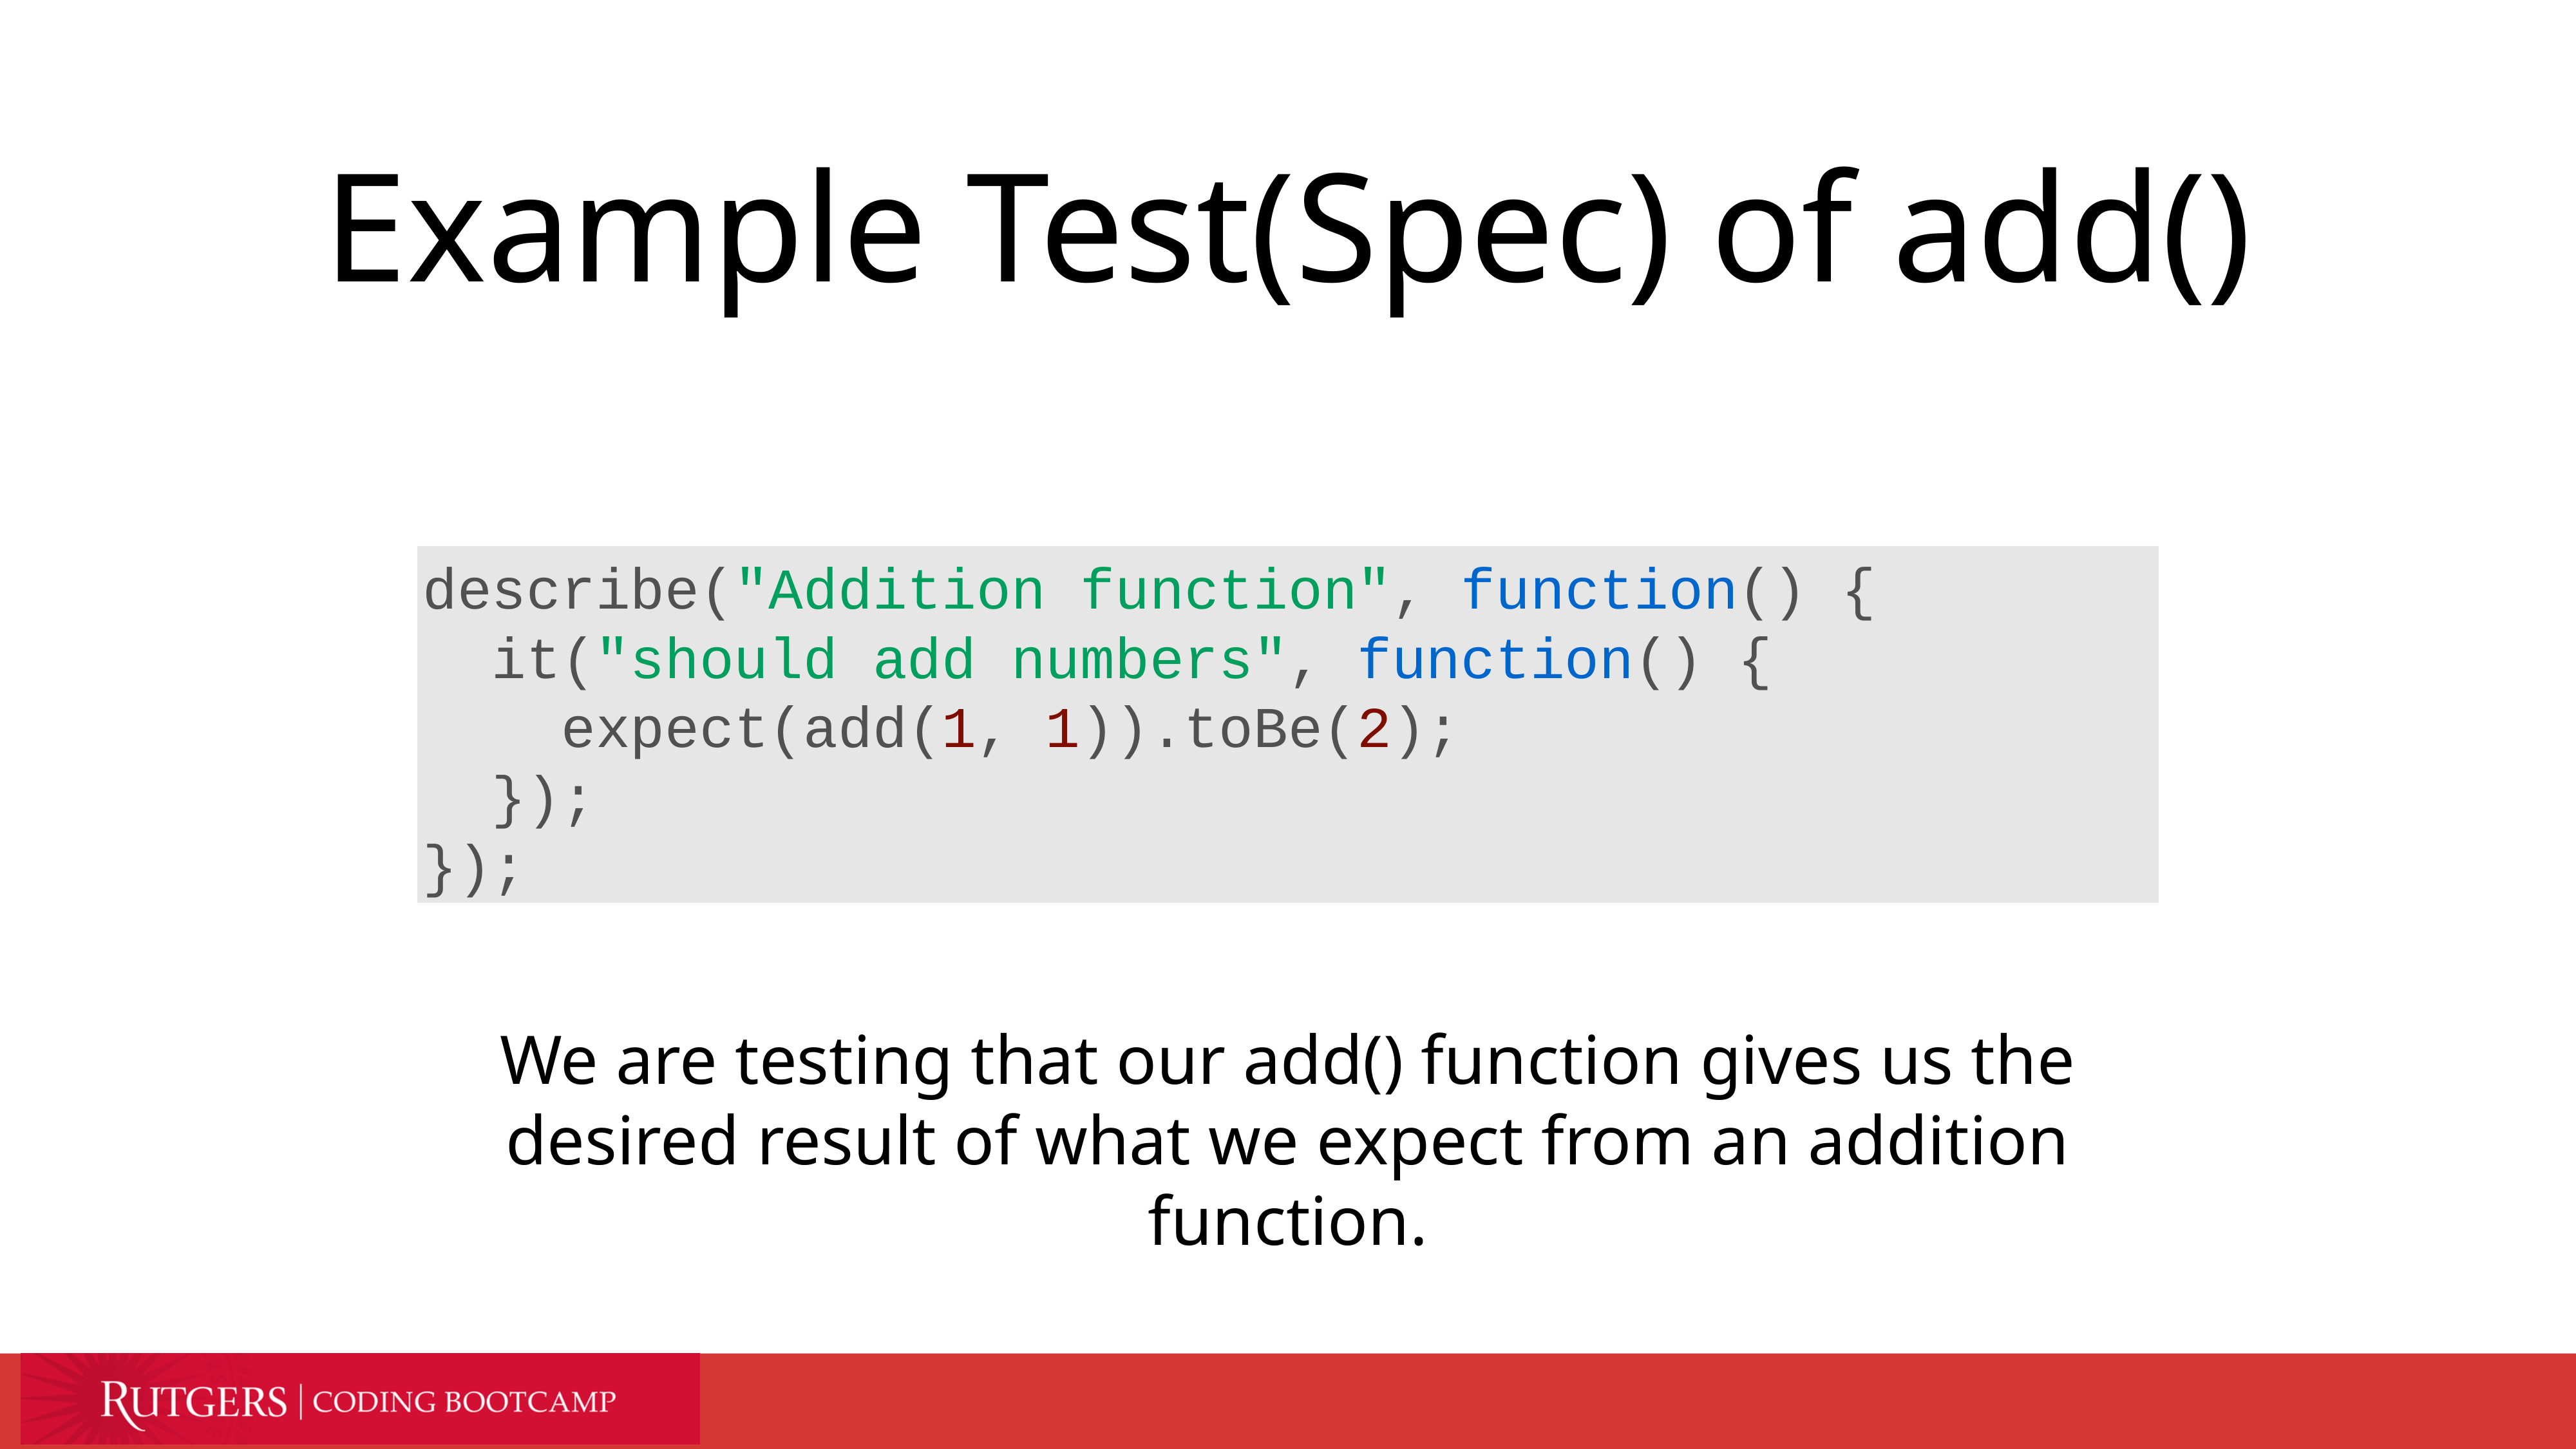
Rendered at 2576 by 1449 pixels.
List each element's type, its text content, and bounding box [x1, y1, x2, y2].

title Example Test(Spec) of add() [178, 100, 2398, 343]
picture [21, 1353, 700, 1444]
text_box describe("Addition function", function() { it("should add numbers", function() { expect(add(1, 1)).toBe(2); }); }); [417, 545, 2159, 903]
text_box We are testing that our add() function gives us the desired result of what we expect from an addition function. [408, 1011, 2168, 1264]
